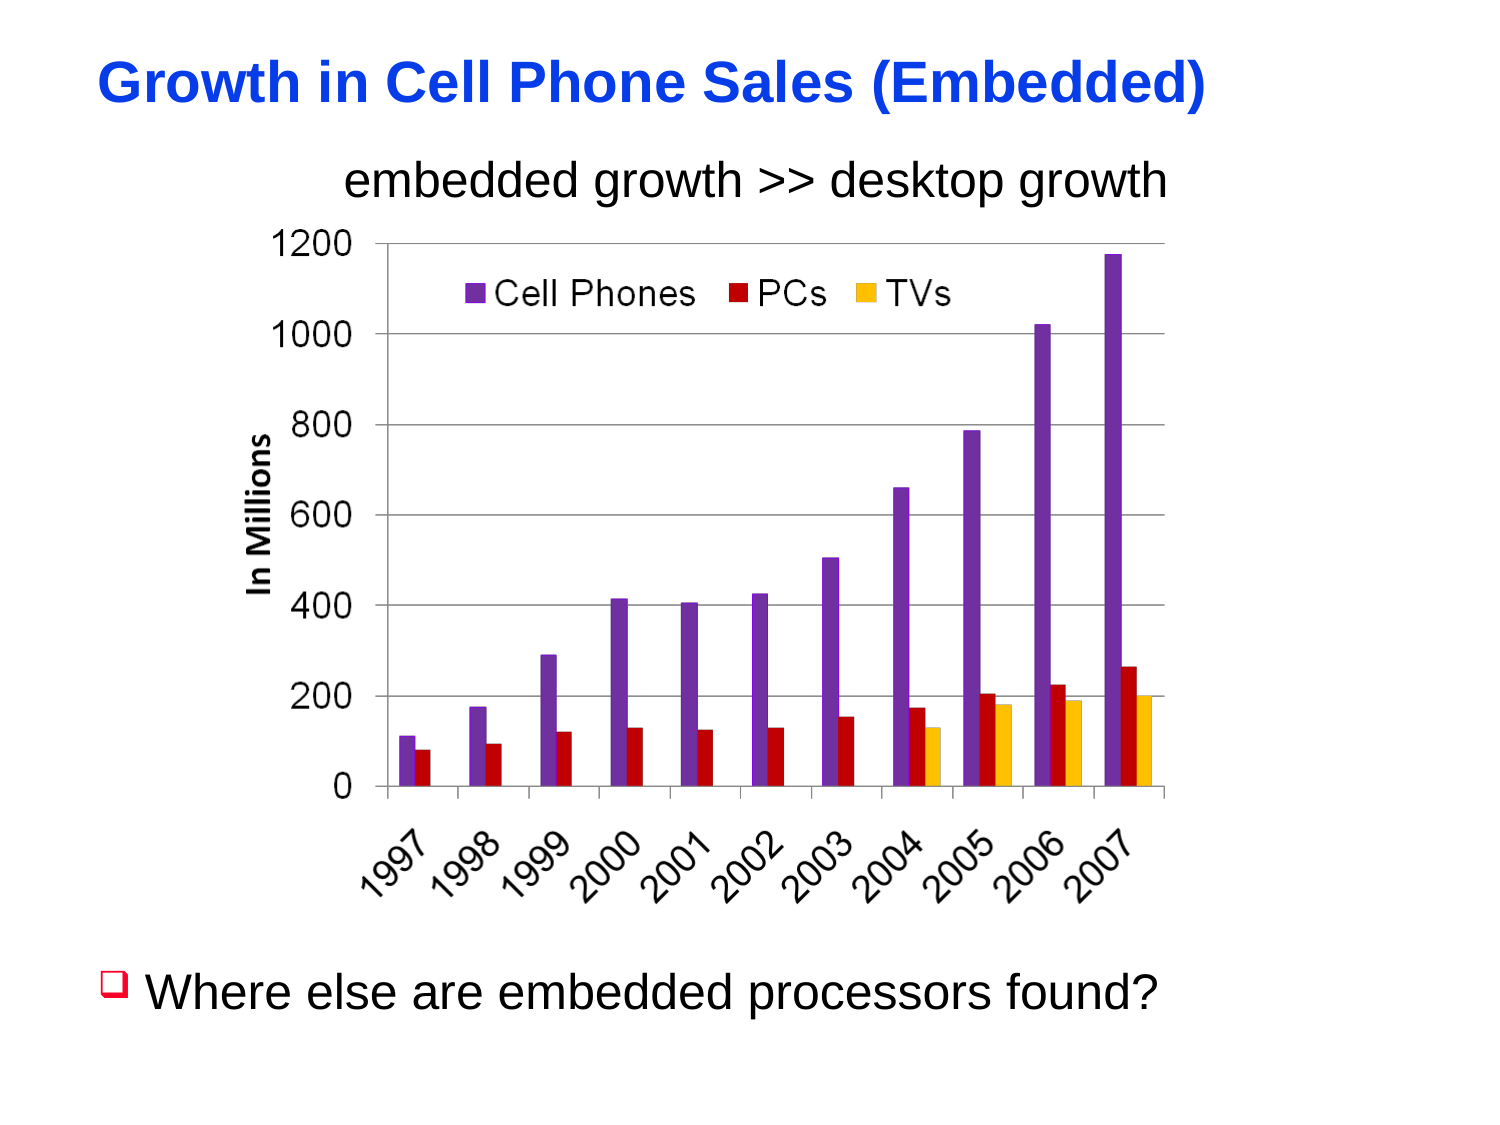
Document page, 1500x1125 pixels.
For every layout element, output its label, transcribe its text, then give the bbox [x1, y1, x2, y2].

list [230, 212, 1282, 951]
text_box Where else are embedded processors found? [87, 961, 1425, 1025]
text_box embedded growth >> desktop growth [87, 149, 1425, 213]
title Growth in Cell Phone Sales (Embedded) [86, 49, 1426, 121]
